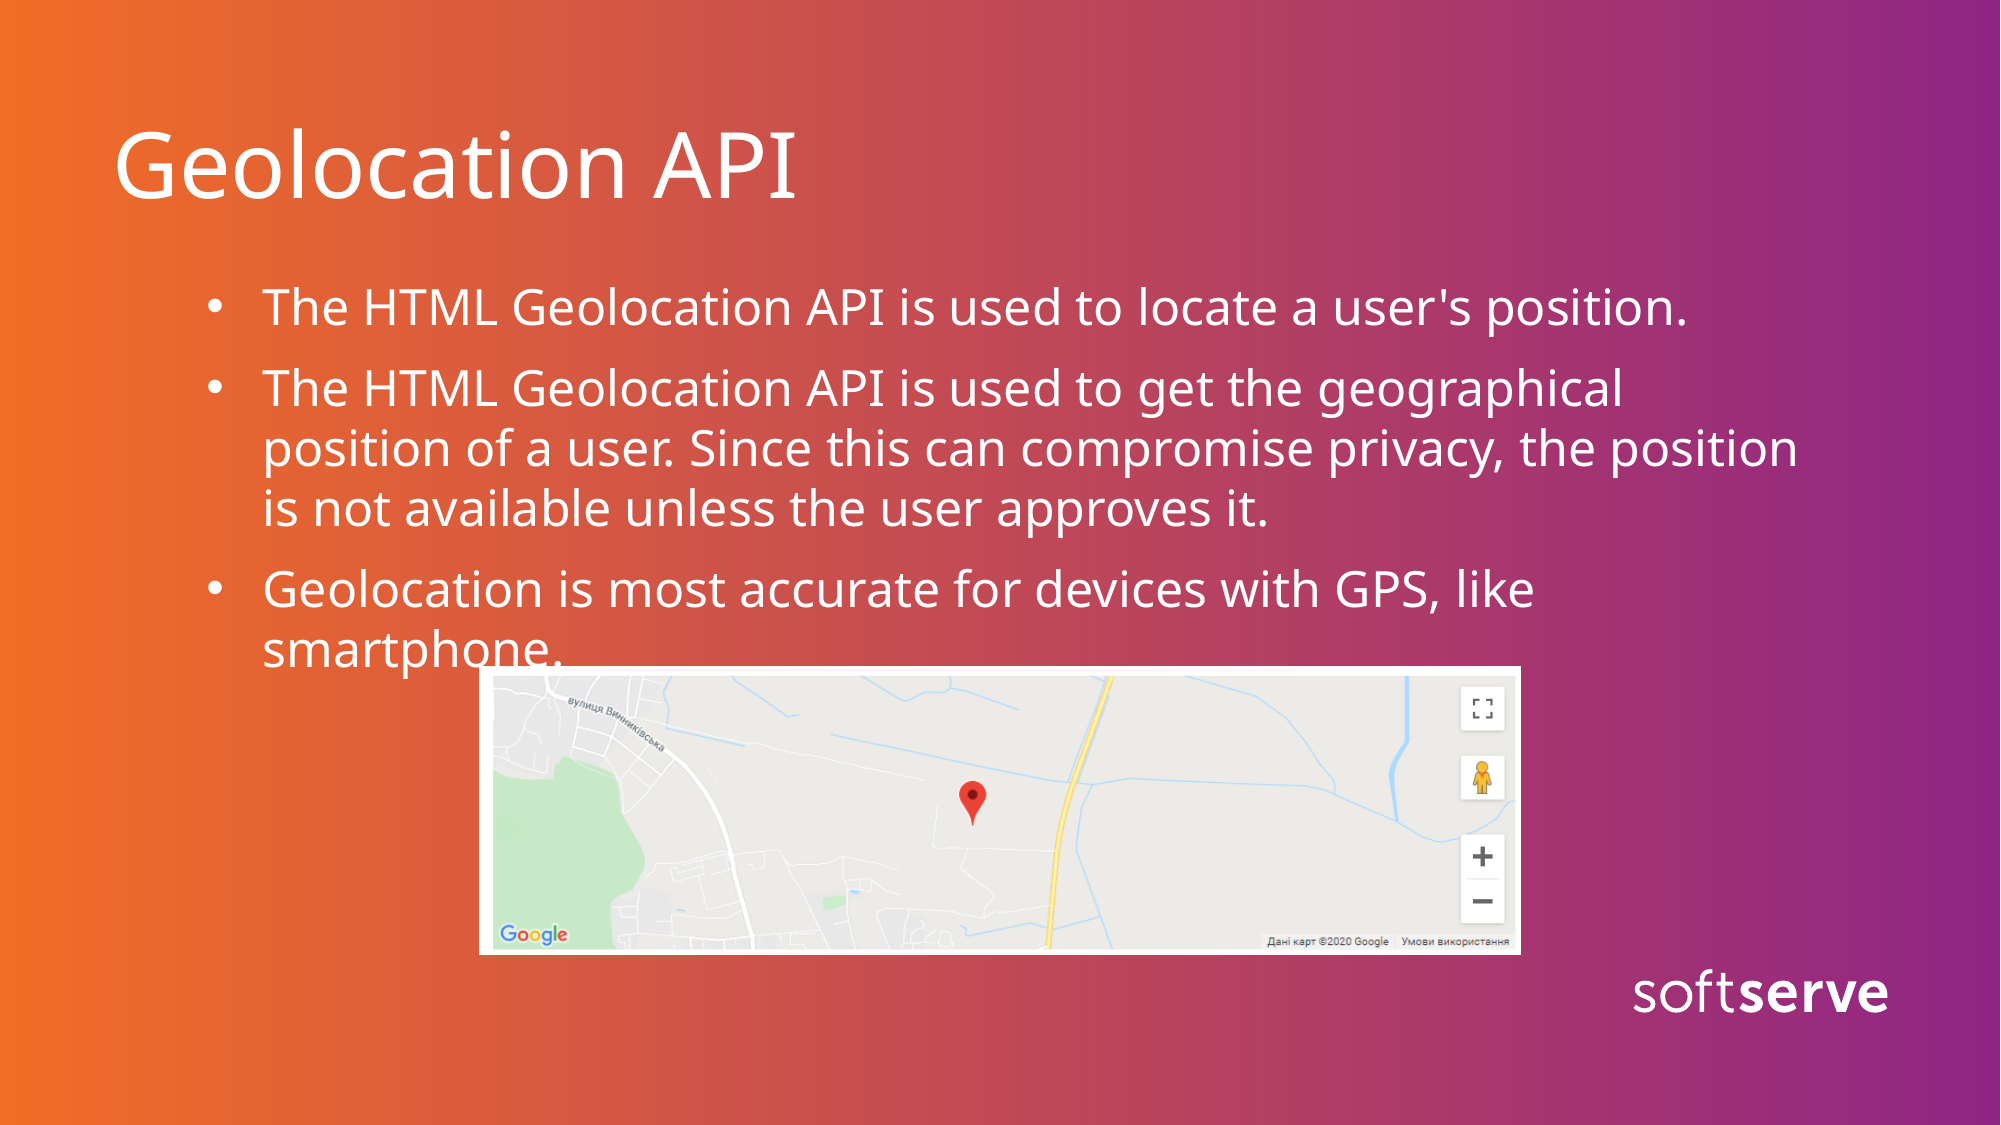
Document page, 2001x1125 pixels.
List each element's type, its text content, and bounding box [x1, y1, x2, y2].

picture [479, 666, 1521, 955]
list The HTML Geolocation API is used to locate a user's position. The HTML Geolocation API is used to get the geographical position of a user. Since this can compromise privacy, the position is not available unless the user approves it. Geolocation is most accurate for devices with GPS, like smartphone. [206, 268, 1834, 831]
title Geolocation API [112, 112, 1888, 225]
